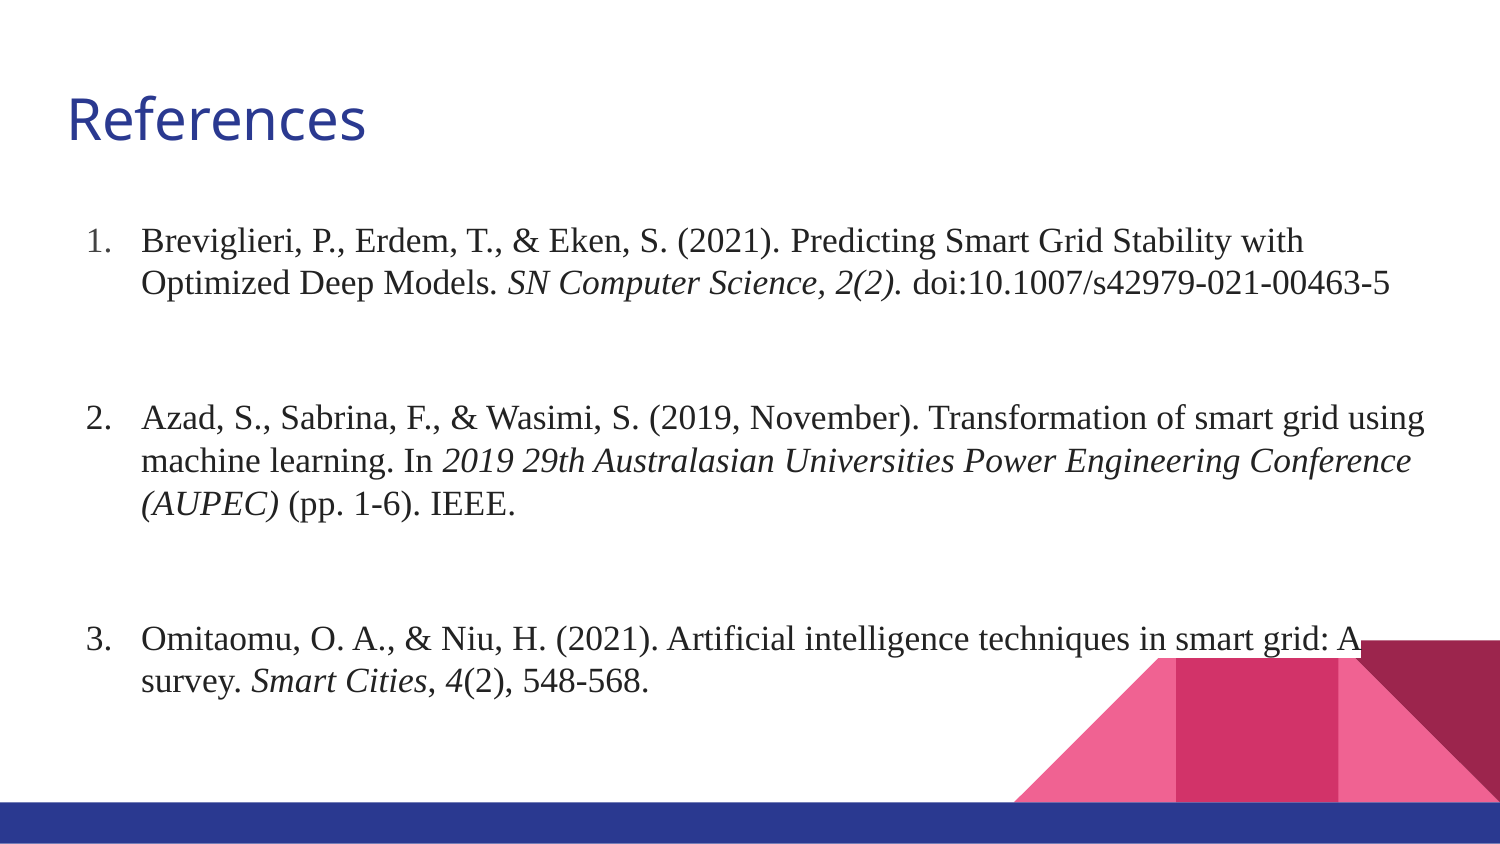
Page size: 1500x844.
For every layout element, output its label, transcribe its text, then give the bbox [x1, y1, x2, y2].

list Breviglieri, P., Erdem, T., & Eken, S. (2021). Predicting Smart Grid Stability with Optimized Deep Models. SN Computer Science, 2(2). doi:10.1007/s42979-021-00463-5 Azad, S., Sabrina, F., & Wasimi, S. (2019, November). Transformation of smart grid using machine learning. In 2019 29th Australasian Universities Power Engineering Conference (AUPEC) (pp. 1-6). IEEE. Omitaomu, O. A., & Niu, H. (2021). Artificial intelligence techniques in smart grid: A survey. Smart Cities, 4(2), 548-568. [51, 201, 1449, 750]
title References [51, 67, 1449, 167]
